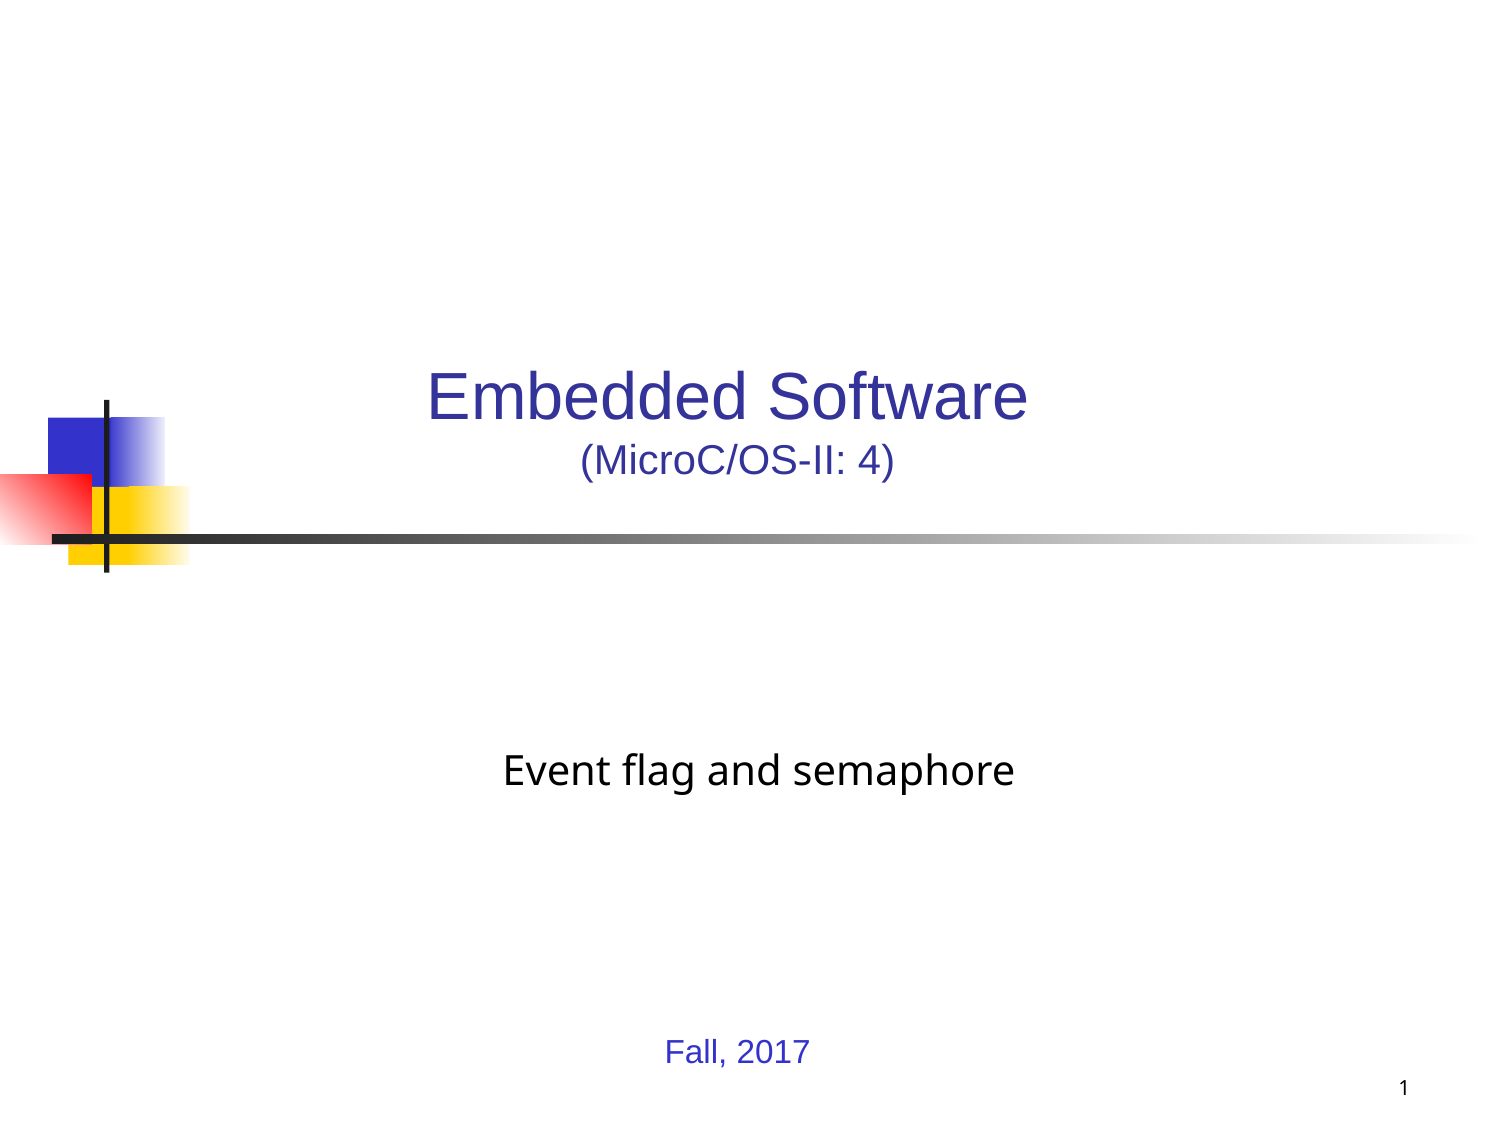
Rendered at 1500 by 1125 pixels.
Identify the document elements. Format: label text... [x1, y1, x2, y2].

slide_number 1 [1112, 1058, 1426, 1111]
text_box Event flag and semaphore [476, 736, 1031, 801]
text_box Fall, 2017 [575, 1022, 901, 1073]
title Embedded Software (MicroC/OS-II: 4) [100, 302, 1376, 491]
